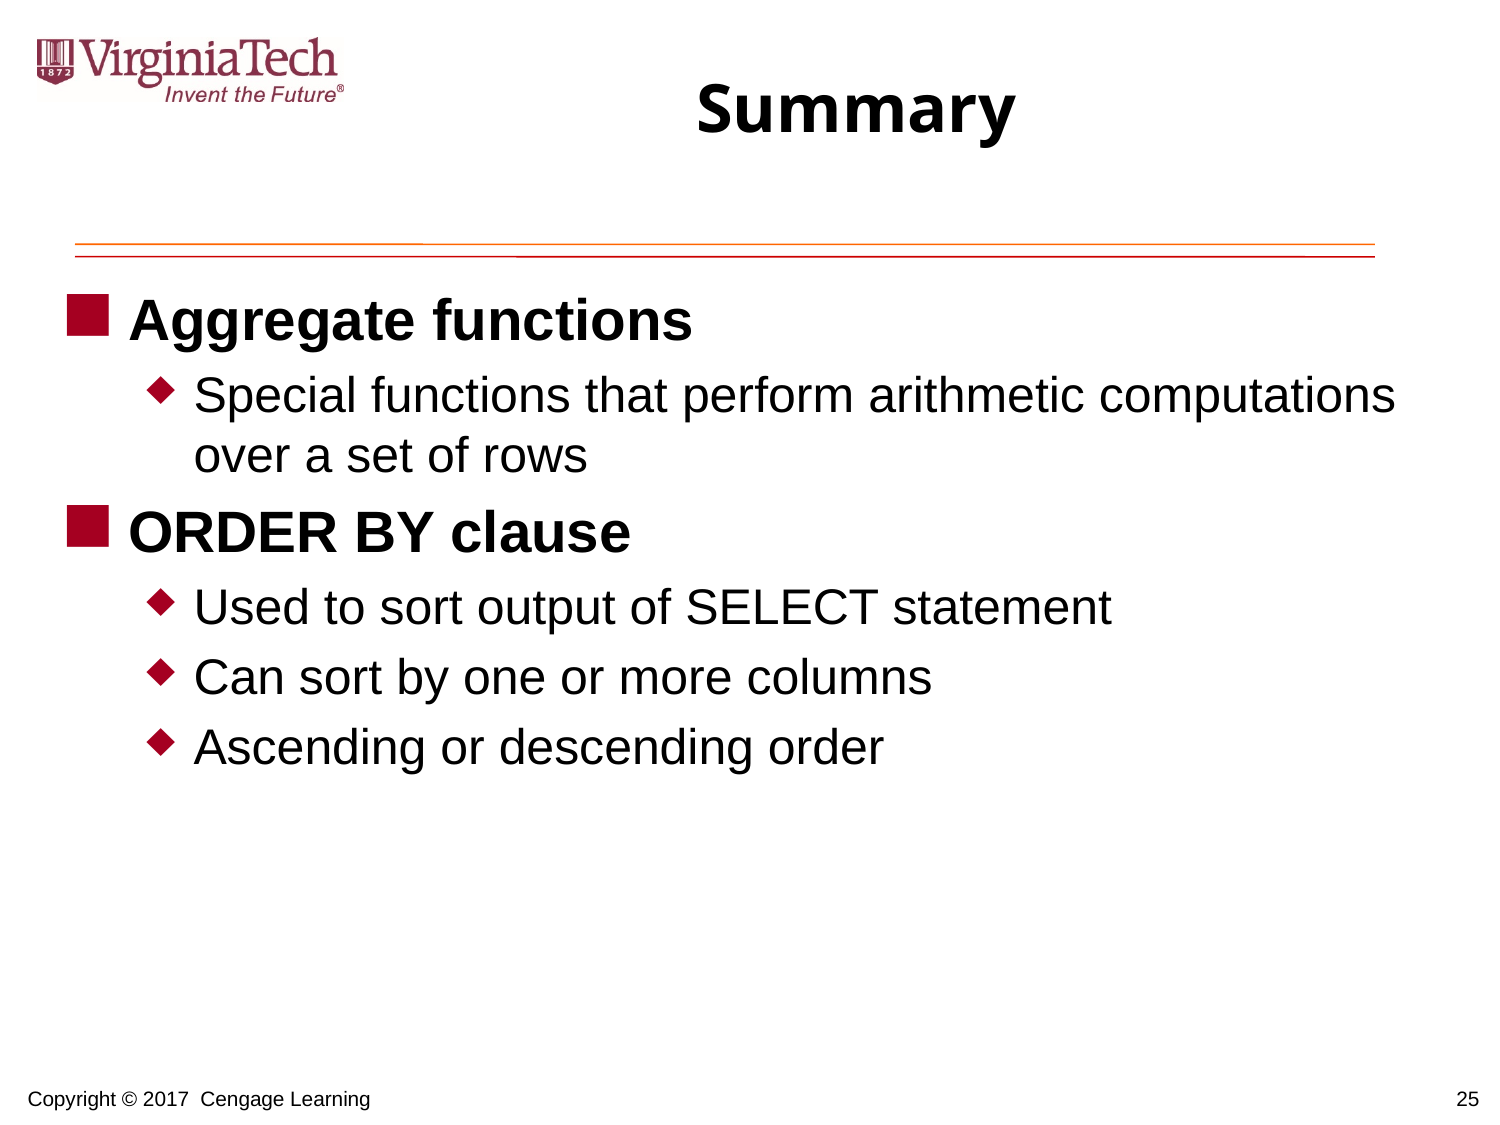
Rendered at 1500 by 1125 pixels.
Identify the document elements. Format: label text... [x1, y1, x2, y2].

text_box 25 [1441, 1077, 1500, 1116]
picture [37, 37, 344, 102]
text_box Copyright © 2017 Cengage Learning [12, 1078, 488, 1116]
list Aggregate functions Special functions that perform arithmetic computations over a set of rows ORDER BY clause Used to sort output of SELECT statement Can sort by one or more columns Ascending or descending order [56, 275, 1445, 1038]
title Summary [350, 12, 1363, 200]
